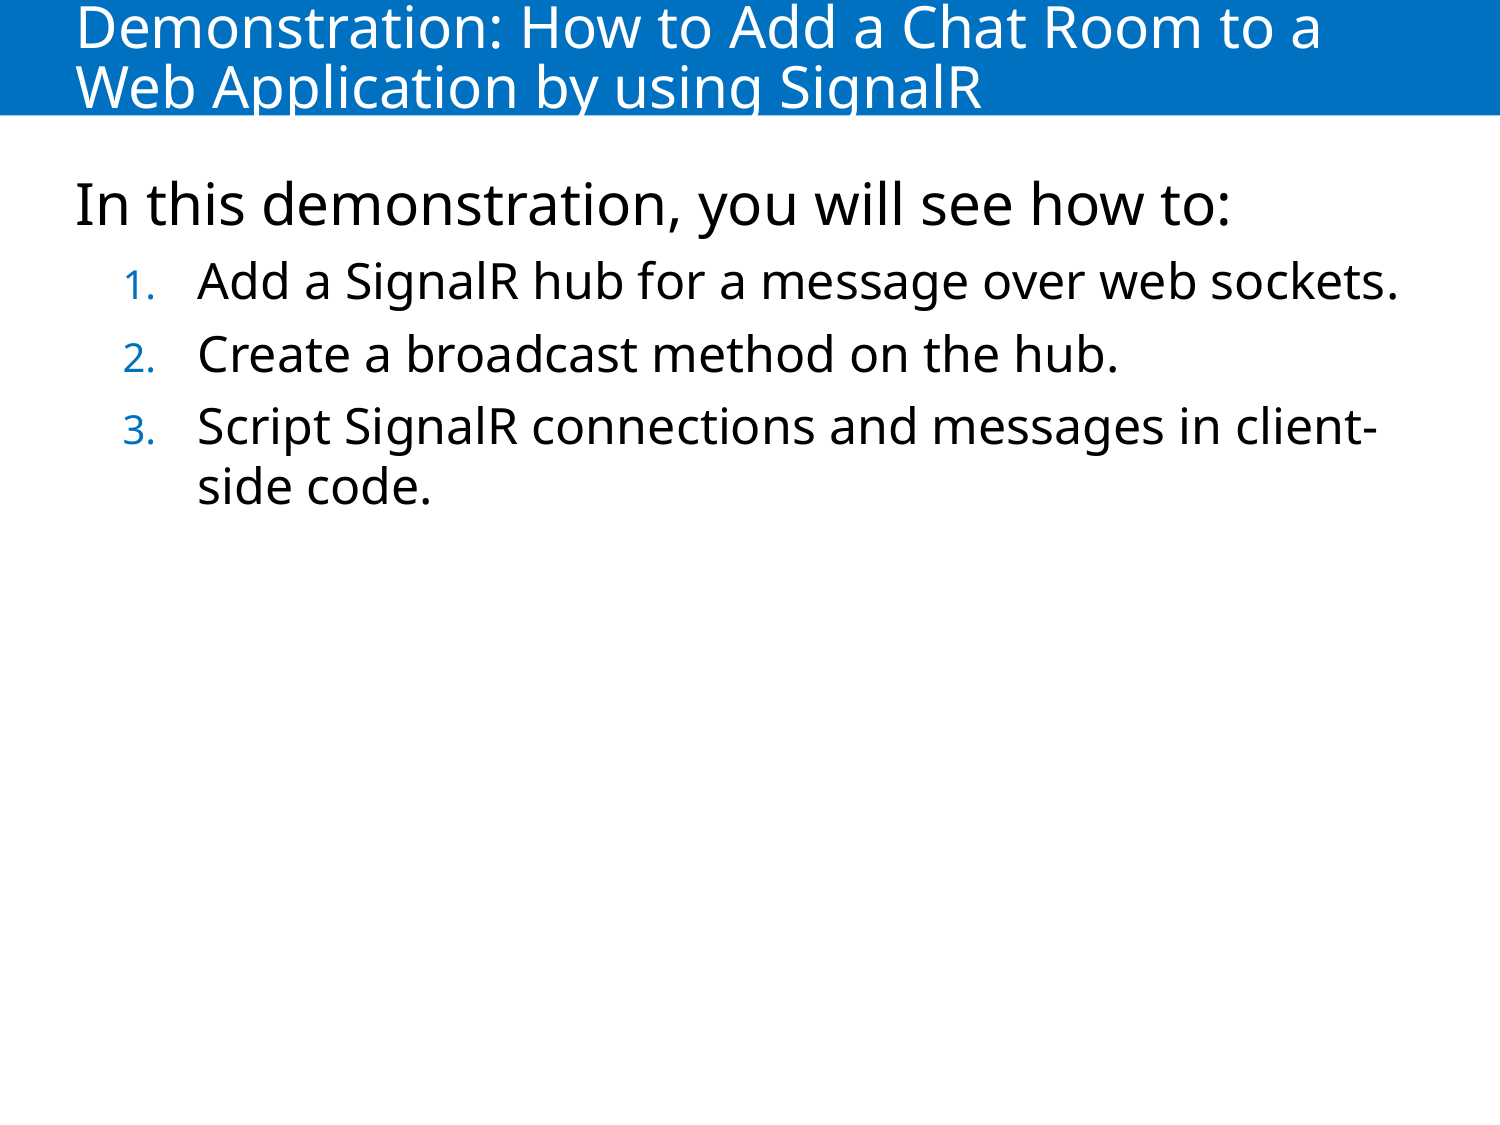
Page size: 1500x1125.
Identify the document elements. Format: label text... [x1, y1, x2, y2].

text_box In this demonstration, you will see how to: Add a SignalR hub for a message over web sockets. Create a broadcast method on the hub. Script SignalR connections and messages in client-side code. [75, 167, 1408, 1012]
title Demonstration: How to Add a Chat Room to a Web Application by using SignalR [75, 0, 1351, 122]
